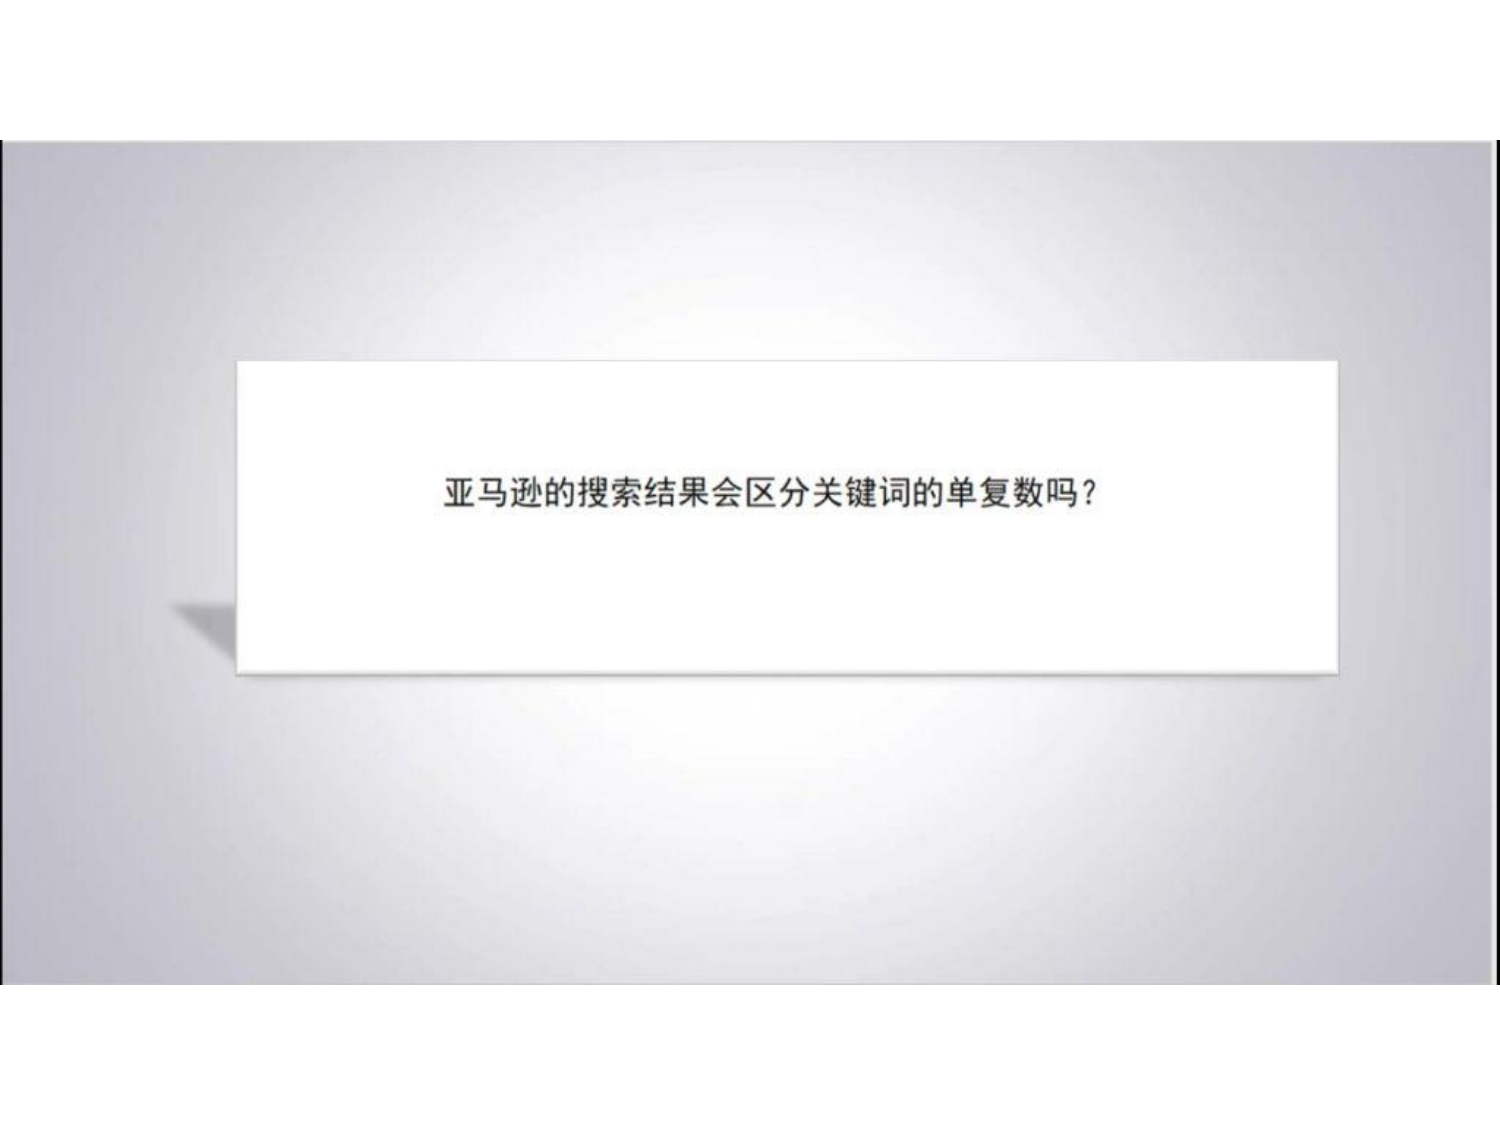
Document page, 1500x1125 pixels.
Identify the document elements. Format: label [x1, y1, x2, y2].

picture [0, 140, 1500, 985]
